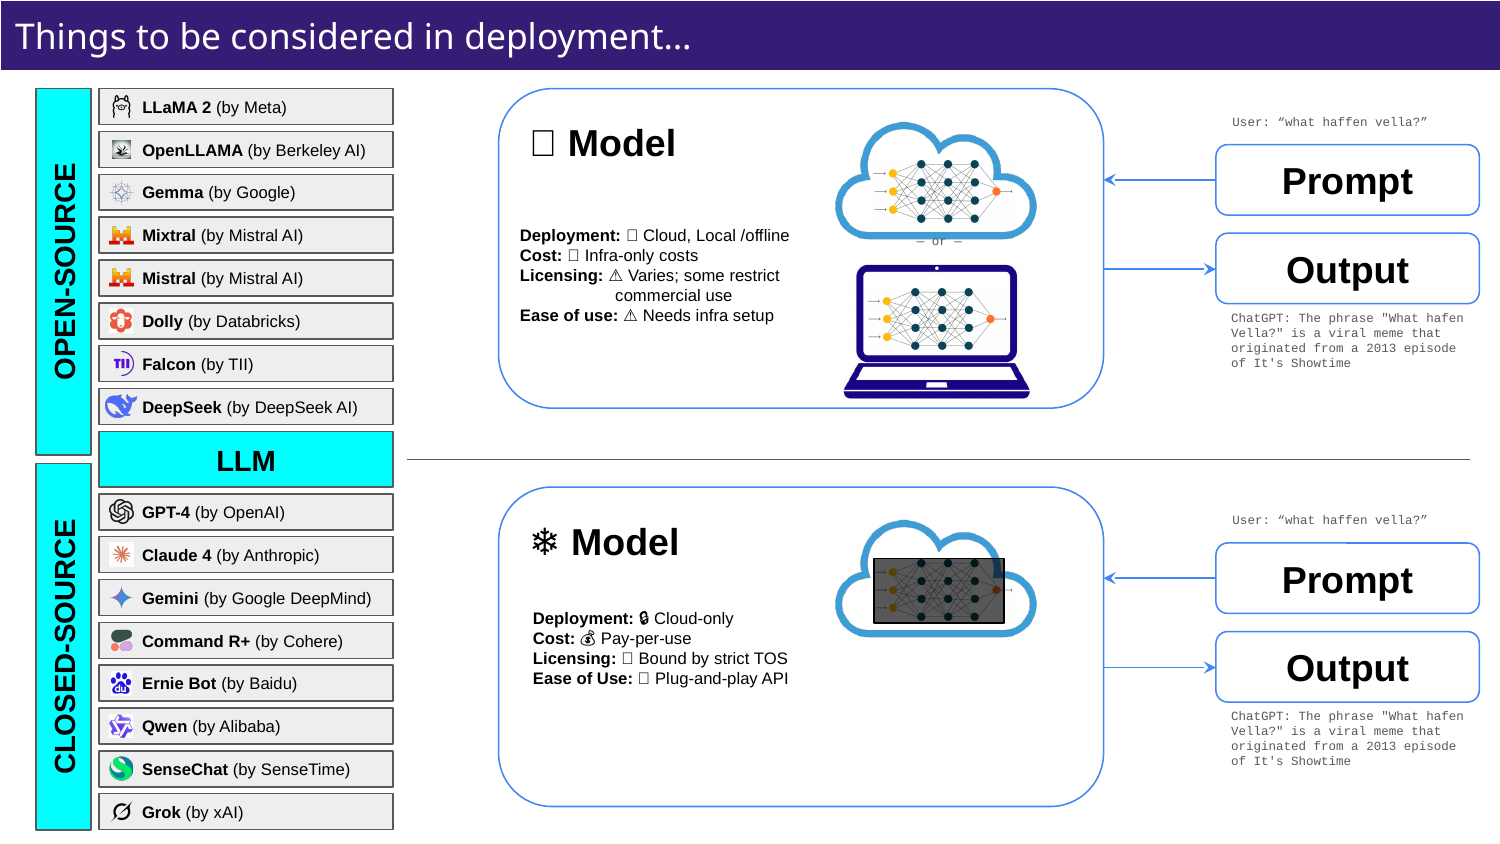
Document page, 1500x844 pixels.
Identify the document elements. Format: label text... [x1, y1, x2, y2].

picture [110, 670, 132, 696]
text_box OPEN-SOURCE [35, 88, 92, 455]
text_box 🔥 Model [498, 88, 1104, 409]
picture [108, 351, 134, 376]
text_box ChatGPT: The phrase "What hafen Vella?" is a viral meme that originated from a 2013 episode of It's Showtime [1215, 294, 1480, 385]
picture [108, 756, 134, 782]
text_box Deployment: 🔒 Cloud-only Cost: 💰 Pay-per-use Licensing: ❌ Bound by strict TOS Ease of Use: ✅ Plug-and-play API [517, 592, 849, 703]
text_box GPT-4 (by OpenAI) [99, 493, 393, 530]
text_box Claude 4 (by Anthropic) [99, 536, 393, 573]
picture [111, 140, 131, 159]
picture [105, 393, 137, 419]
text_box Grok (by xAI) [99, 793, 393, 830]
text_box Prompt [1215, 542, 1480, 614]
text_box Gemma (by Google) [99, 174, 394, 211]
text_box Things to be considered in deployment… [0, 0, 1500, 71]
text_box Qwen (by Alibaba) [99, 707, 393, 744]
picture [828, 108, 1069, 252]
text_box Deployment: ✅ Cloud, Local /offline Cost: ✅ Infra-only costs Licensing: ⚠️ Varies; some restrict commercial use Ease of use: ⚠️ Needs infra setup [505, 210, 842, 380]
text_box Output [1215, 233, 1480, 294]
text_box DeepSeek (by DeepSeek AI) [99, 388, 394, 425]
picture [109, 308, 134, 334]
text_box ❄️ Model [498, 487, 1104, 807]
picture [828, 506, 1069, 650]
text_box SenseChat (by SenseTime) [99, 750, 393, 787]
text_box Gemini (by Google DeepMind) [99, 579, 393, 616]
picture [108, 499, 134, 525]
picture [108, 713, 134, 739]
text_box ChatGPT: The phrase "What hafen Vella?" is a viral meme that originated from a 2013 episode of It's Showtime [1215, 693, 1480, 784]
text_box User: “what haffen vella?” [1217, 106, 1500, 137]
text_box Output [1215, 631, 1480, 693]
text_box Ernie Bot (by Baidu) [99, 665, 393, 702]
picture [108, 628, 134, 653]
picture [108, 542, 134, 567]
picture [108, 222, 134, 248]
text_box LLM [99, 431, 394, 487]
text_box Mixtral (by Mistral AI) [99, 217, 394, 254]
picture [108, 180, 134, 205]
text_box Falcon (by TII) [99, 345, 394, 382]
text_box CLOSED-SOURCE [35, 463, 92, 831]
text_box Dolly (by Databricks) [99, 302, 394, 339]
picture [840, 262, 1036, 403]
picture [108, 265, 134, 291]
text_box Prompt [1215, 144, 1480, 216]
text_box OpenLLAMA (by Berkeley AI) [99, 131, 394, 168]
text_box LLaMA 2 (by Meta) [99, 88, 394, 125]
picture [108, 585, 134, 610]
text_box Command R+ (by Cohere) [99, 622, 393, 659]
picture [108, 799, 134, 824]
text_box User: “what haffen vella?” [1217, 504, 1500, 535]
text_box Mistral (by Mistral AI) [99, 259, 394, 296]
picture [108, 94, 134, 119]
